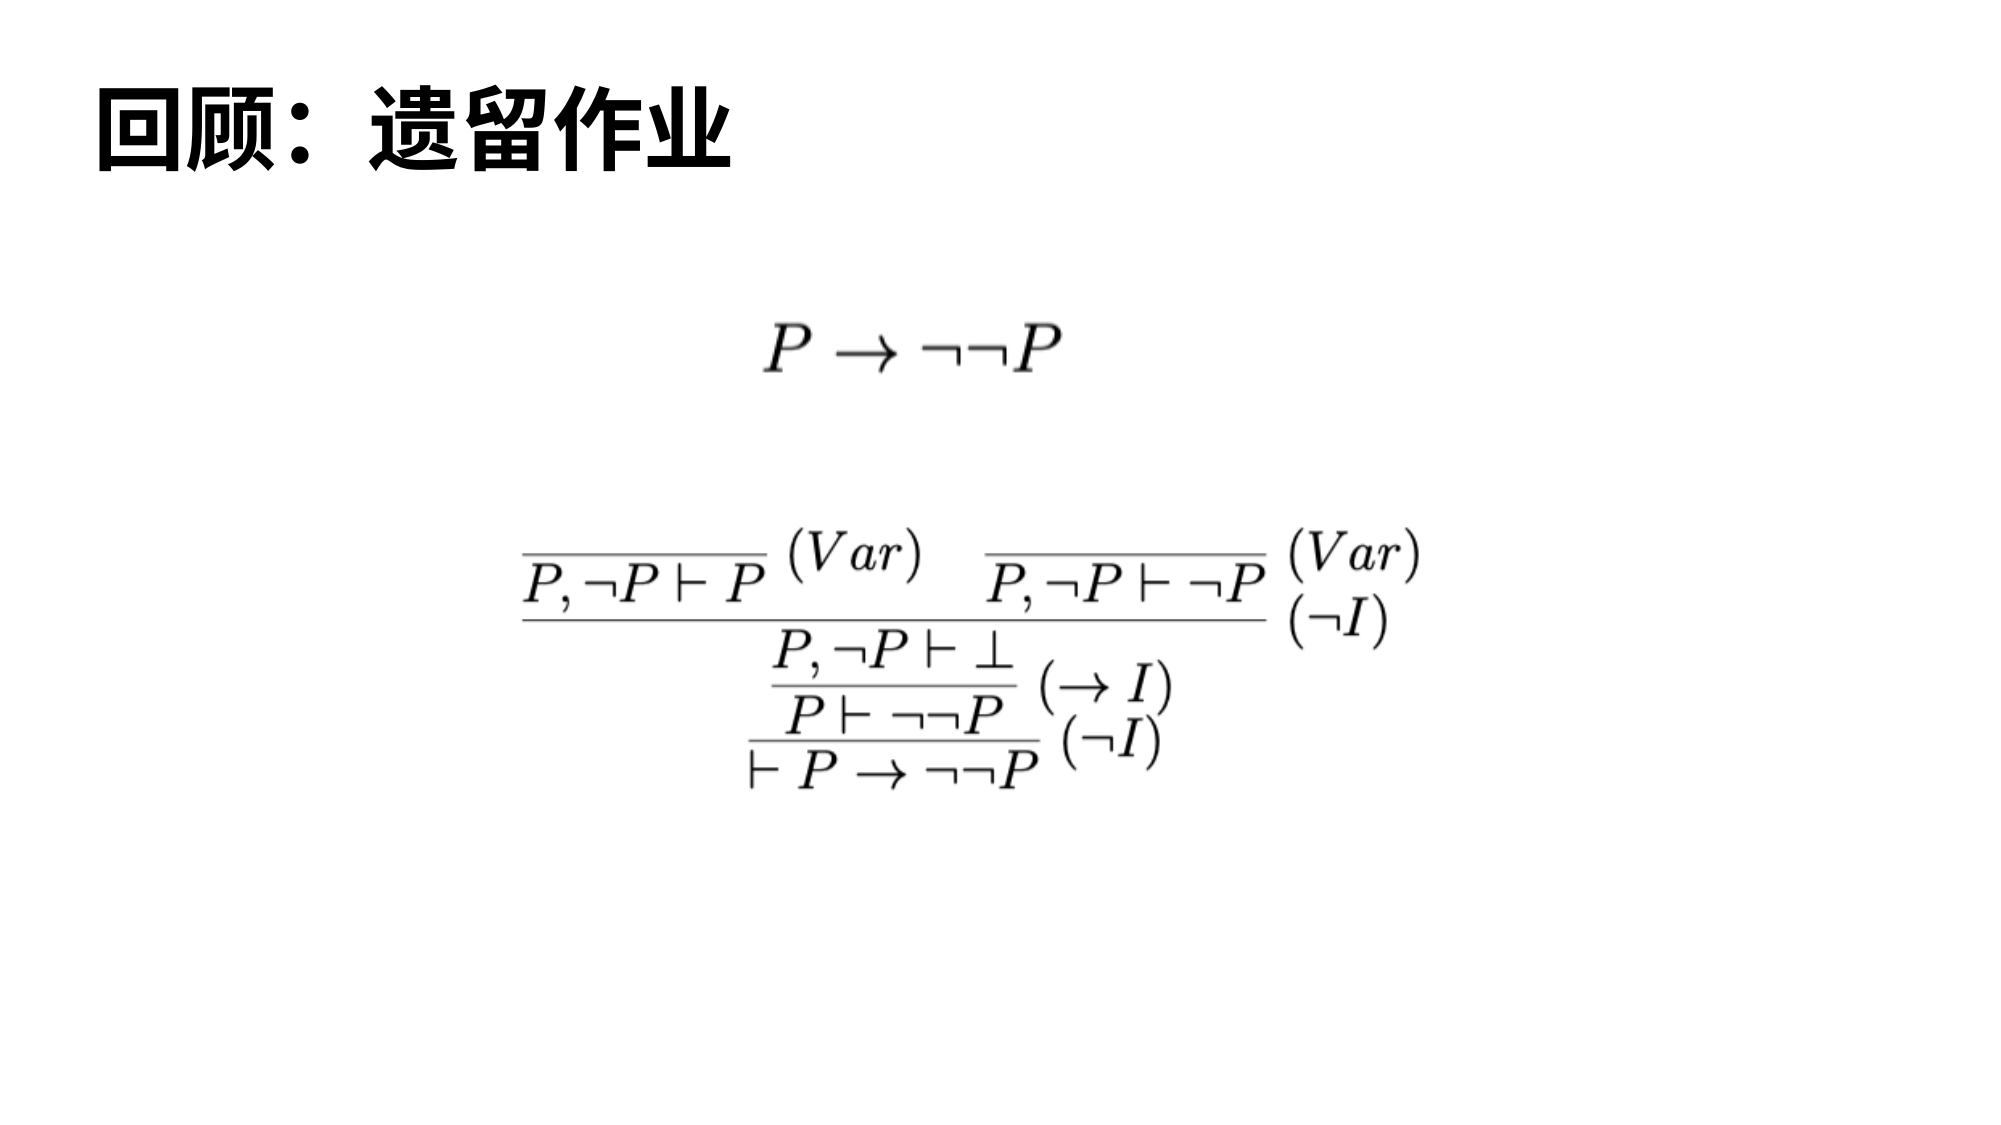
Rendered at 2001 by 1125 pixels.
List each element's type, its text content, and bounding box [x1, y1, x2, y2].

picture [473, 494, 1493, 845]
title 回顾：遗留作业 [78, 25, 1804, 243]
picture [737, 288, 1105, 417]
